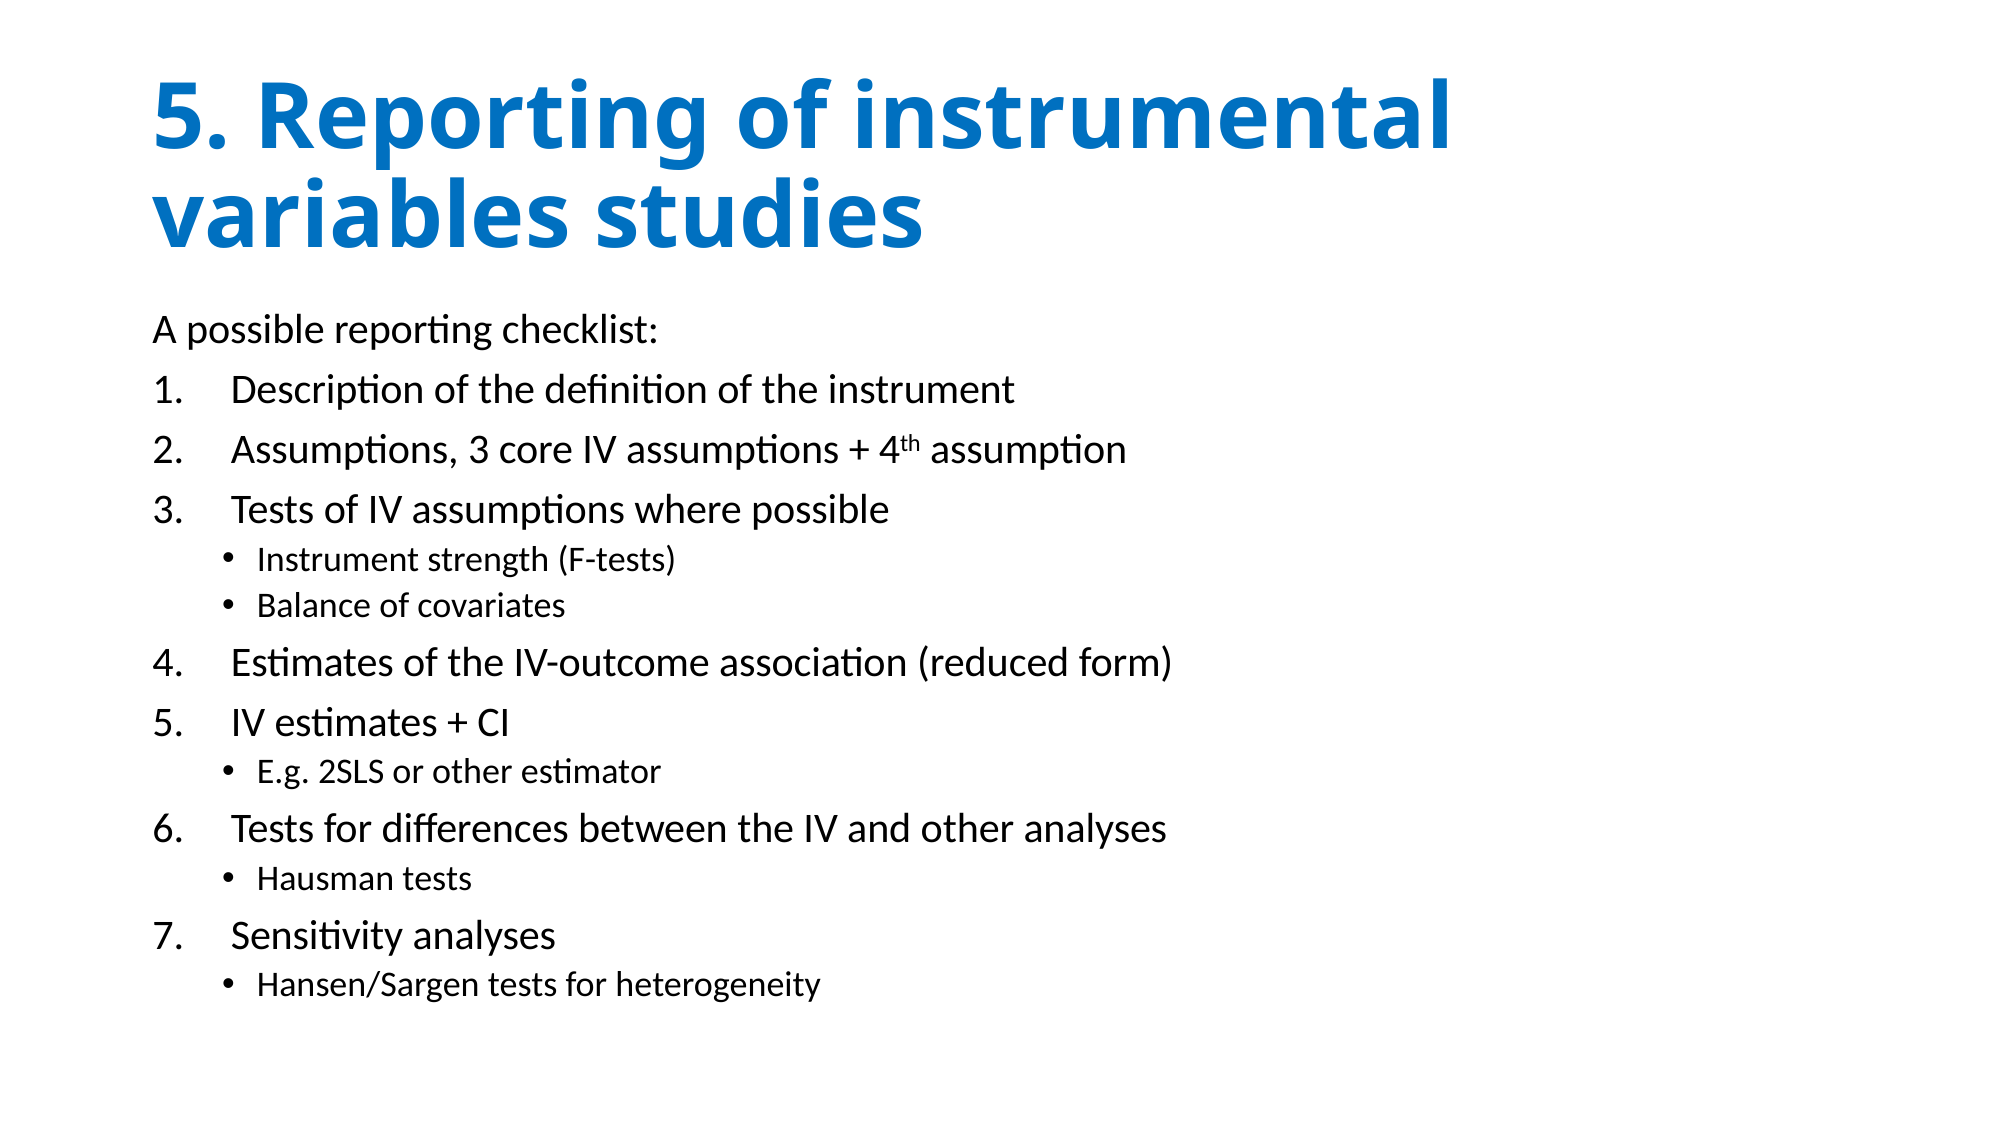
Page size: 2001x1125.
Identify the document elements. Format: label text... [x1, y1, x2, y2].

title 5. Reporting of instrumental variables studies [137, 59, 1863, 278]
list A possible reporting checklist: Description of the definition of the instrument Assumptions, 3 core IV assumptions + 4th assumption Tests of IV assumptions where possible Instrument strength (F-tests) Balance of covariates Estimates of the IV-outcome association (reduced form) IV estimates + CI E.g. 2SLS or other estimator Tests for differences between the IV and other analyses Hausman tests Sensitivity analyses Hansen/Sargen tests for heterogeneity [137, 299, 1863, 1014]
